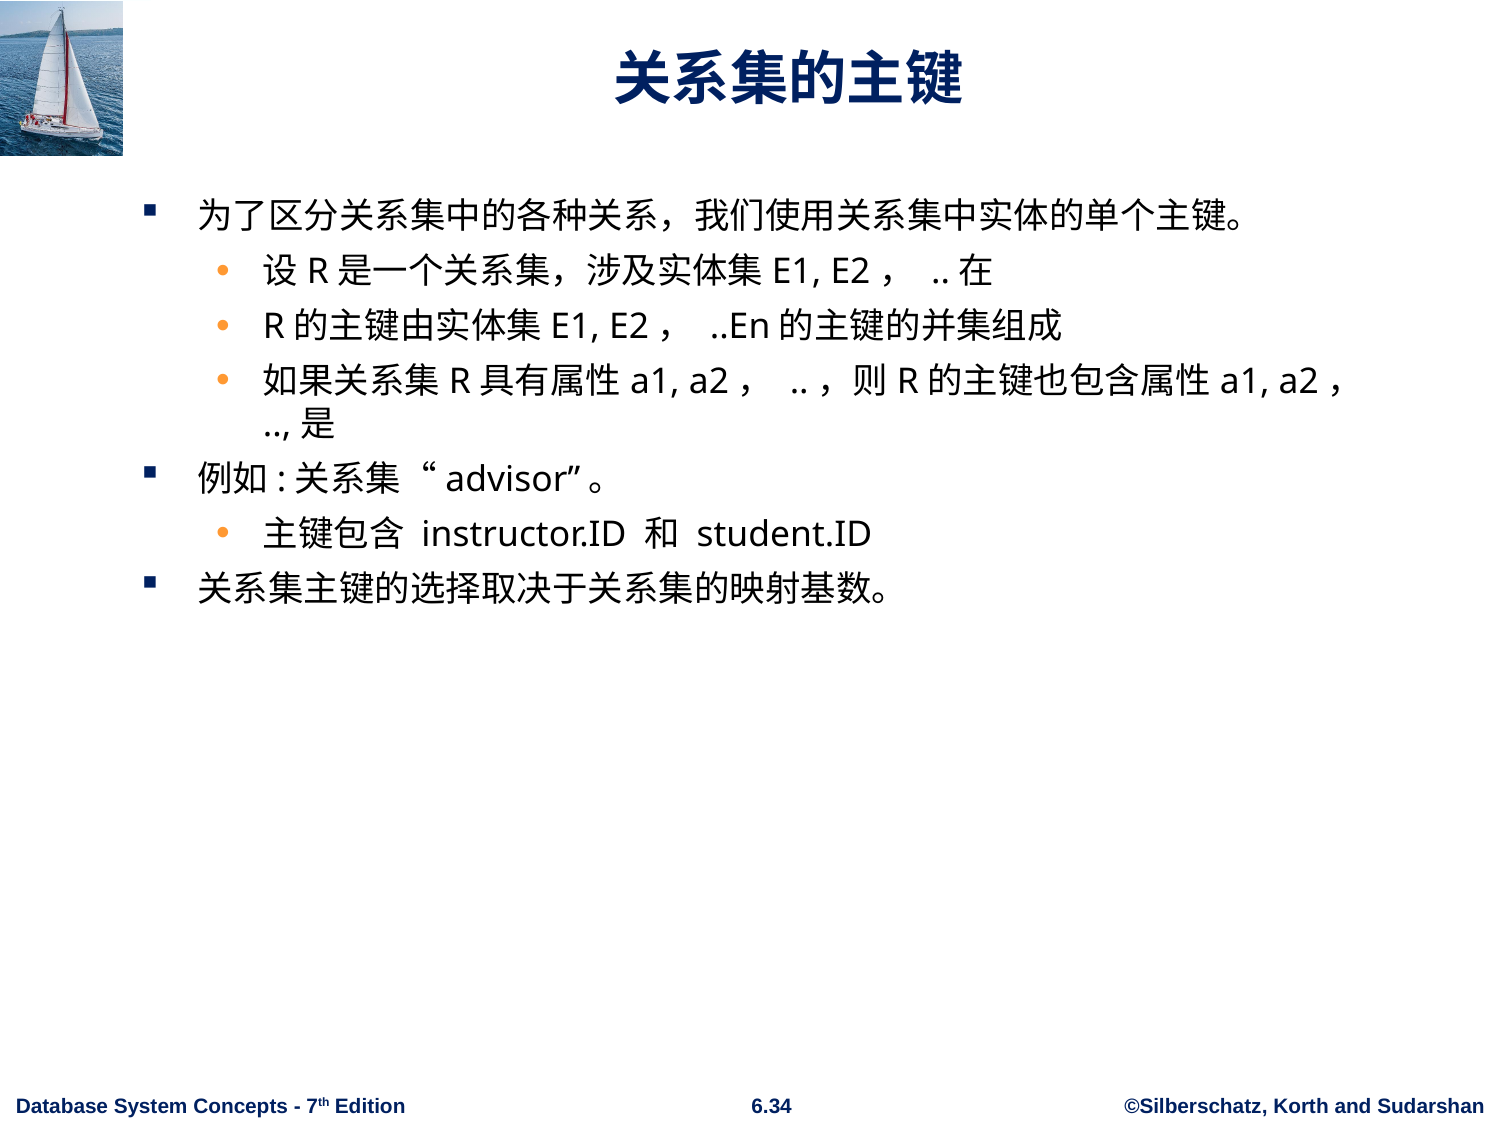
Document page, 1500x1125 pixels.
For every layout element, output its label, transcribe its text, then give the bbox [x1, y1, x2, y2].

title 关系集的主键 [125, 18, 1452, 120]
picture [0, 1, 123, 156]
list 为了区分关系集中的各种关系，我们使用关系集中实体的单个主键。 设R是一个关系集，涉及实体集E1, E2， ..在 R的主键由实体集E1, E2， ..En的主键的并集组成 如果关系集R具有属性a1, a2， ..，则R的主键也包含属性a1, a2， ..,是 例如:关系集“advisor”。 主键包含 instructor.ID 和 student.ID 关系集主键的选择取决于关系集的映射基数。 [126, 186, 1384, 918]
